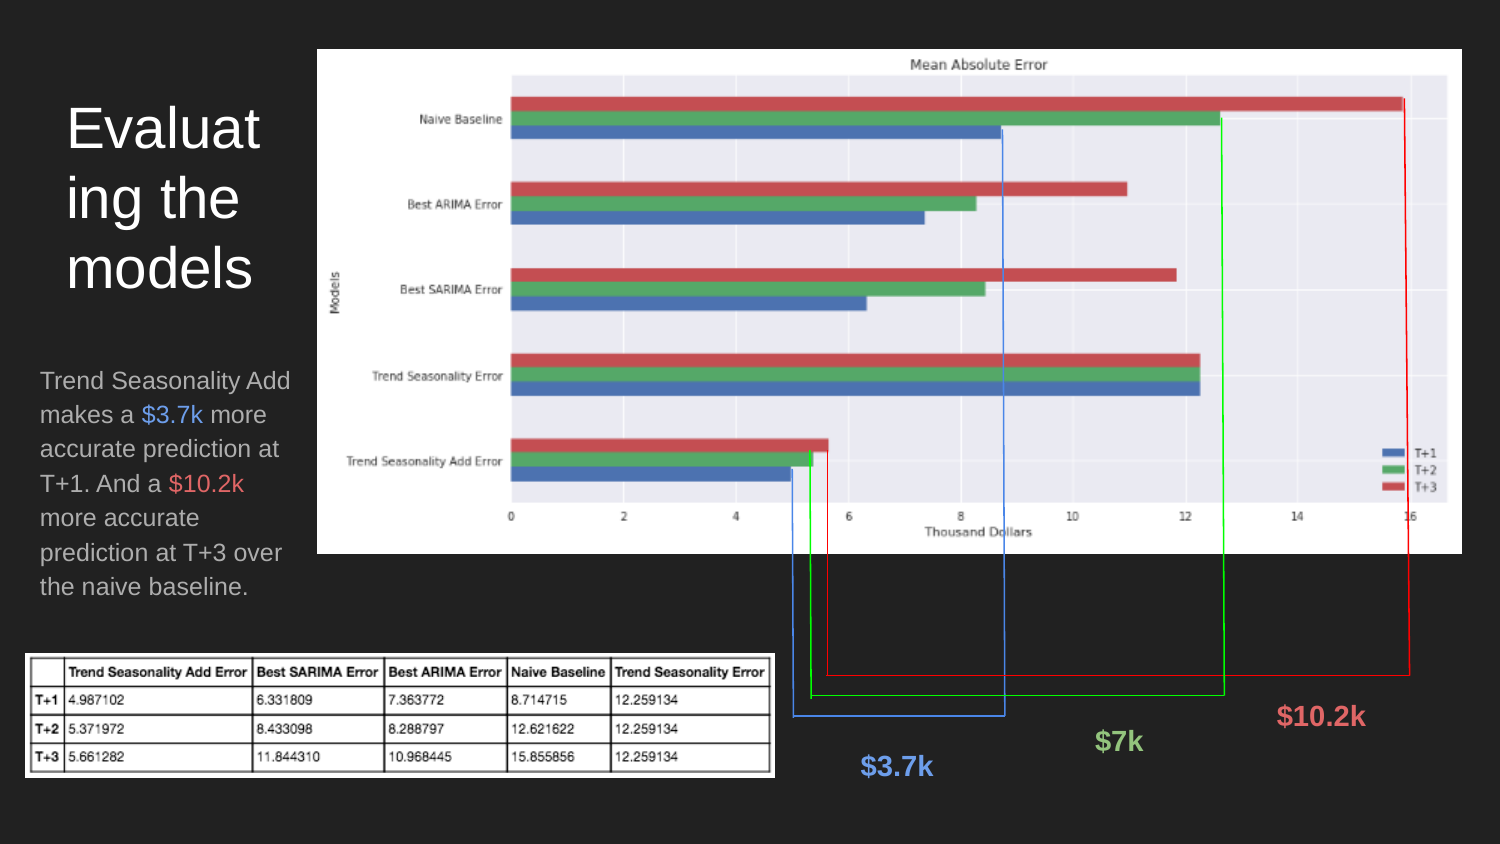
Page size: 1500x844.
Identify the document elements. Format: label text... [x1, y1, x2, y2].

title Evaluating the models [51, 75, 280, 339]
text_box $3.7k [845, 727, 958, 804]
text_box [1002, 705, 1006, 715]
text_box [1002, 129, 1006, 674]
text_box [1404, 98, 1410, 675]
text_box $10.2k [1261, 684, 1384, 755]
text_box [1221, 117, 1225, 695]
text_box $7k [1079, 705, 1171, 779]
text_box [1002, 684, 1006, 695]
text_box Trend Seasonality Add makes a $3.7k more accurate prediction at T+1. And a $10.2k more accurate prediction at T+3 over the naive baseline. [25, 339, 318, 621]
picture [24, 653, 775, 778]
picture [317, 49, 1462, 554]
